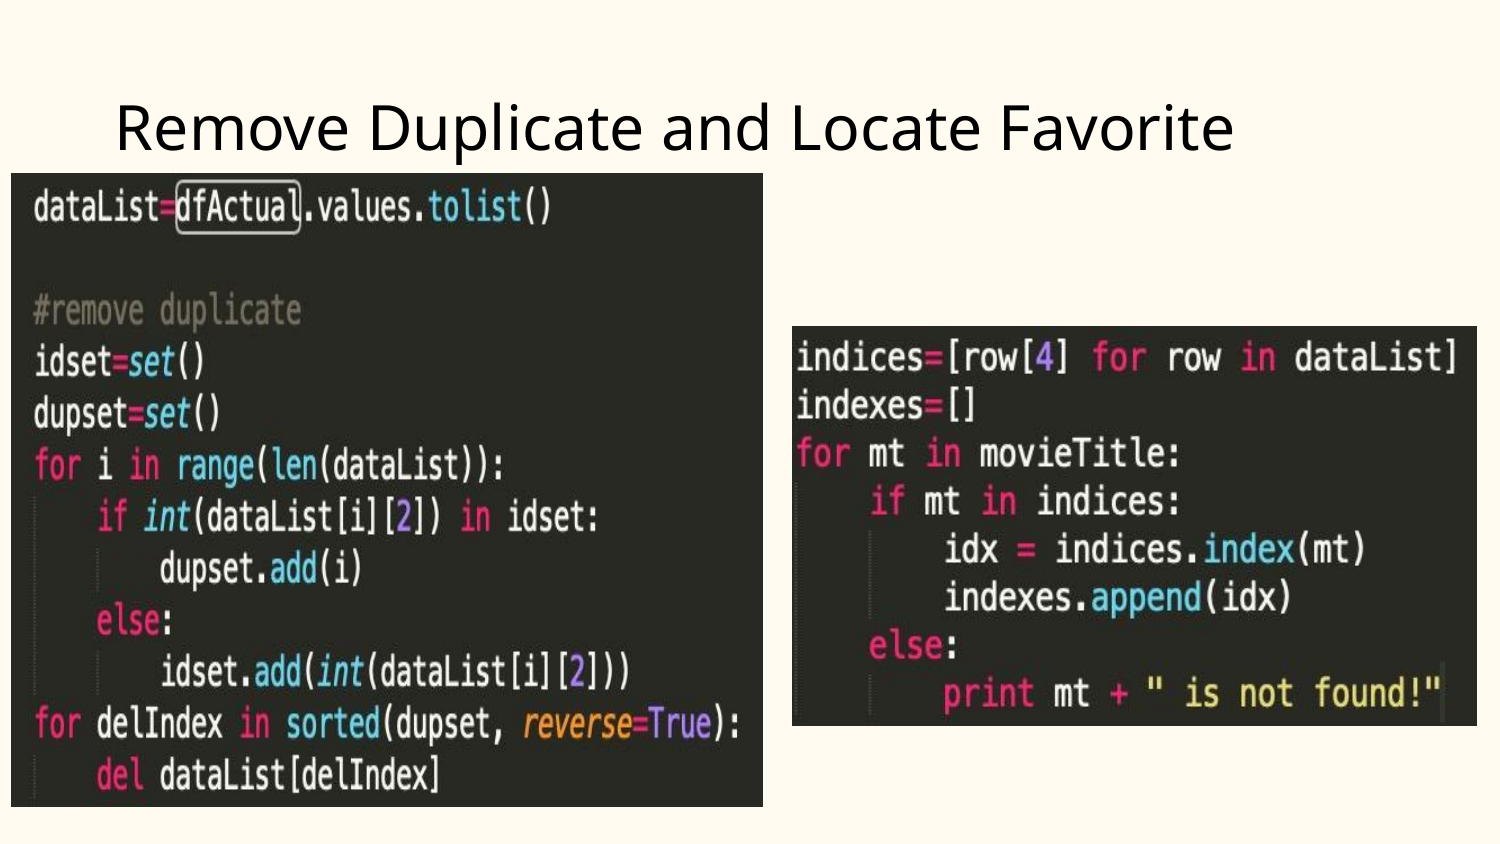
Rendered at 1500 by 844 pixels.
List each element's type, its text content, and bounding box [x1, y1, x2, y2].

picture [10, 173, 764, 808]
title Remove Duplicate and Locate Favorite Movies [51, 72, 1449, 174]
picture [792, 326, 1477, 727]
